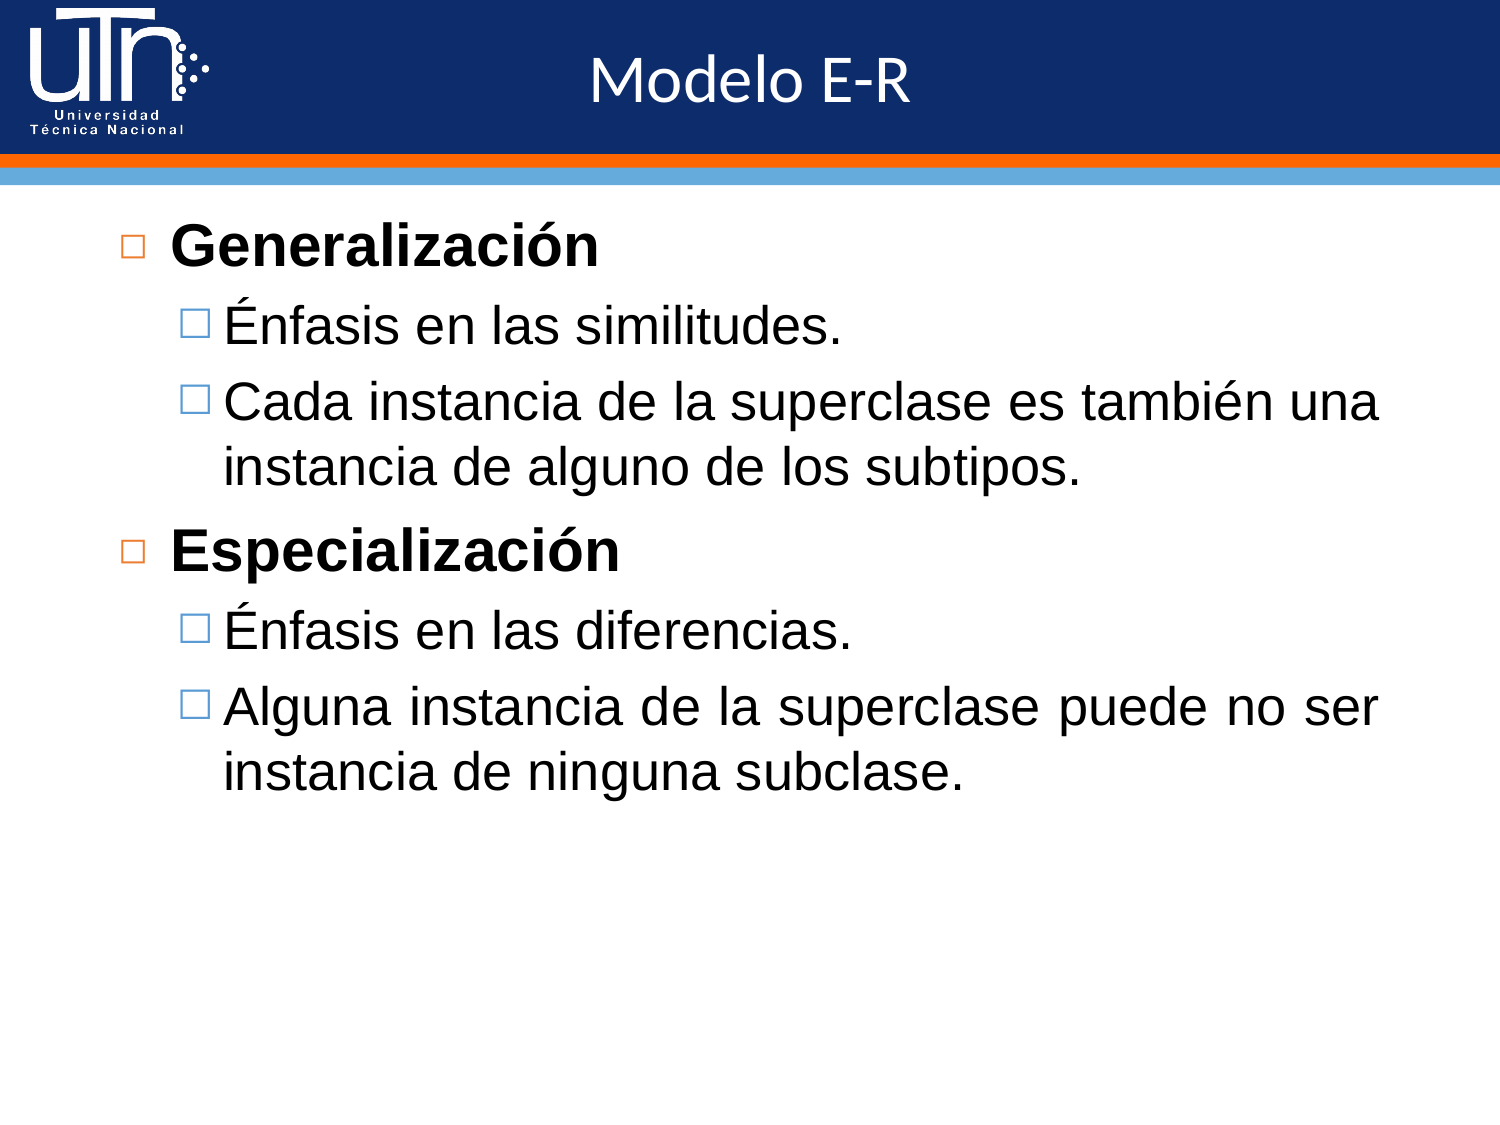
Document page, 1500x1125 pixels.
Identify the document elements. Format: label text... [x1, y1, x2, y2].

list Generalización Énfasis en las similitudes. Cada instancia de la superclase es también una instancia de alguno de los subtipos. Especialización Énfasis en las diferencias. Alguna instancia de la superclase puede no ser instancia de ninguna subclase. [103, 198, 1397, 1012]
title Modelo E-R [0, 0, 1500, 154]
